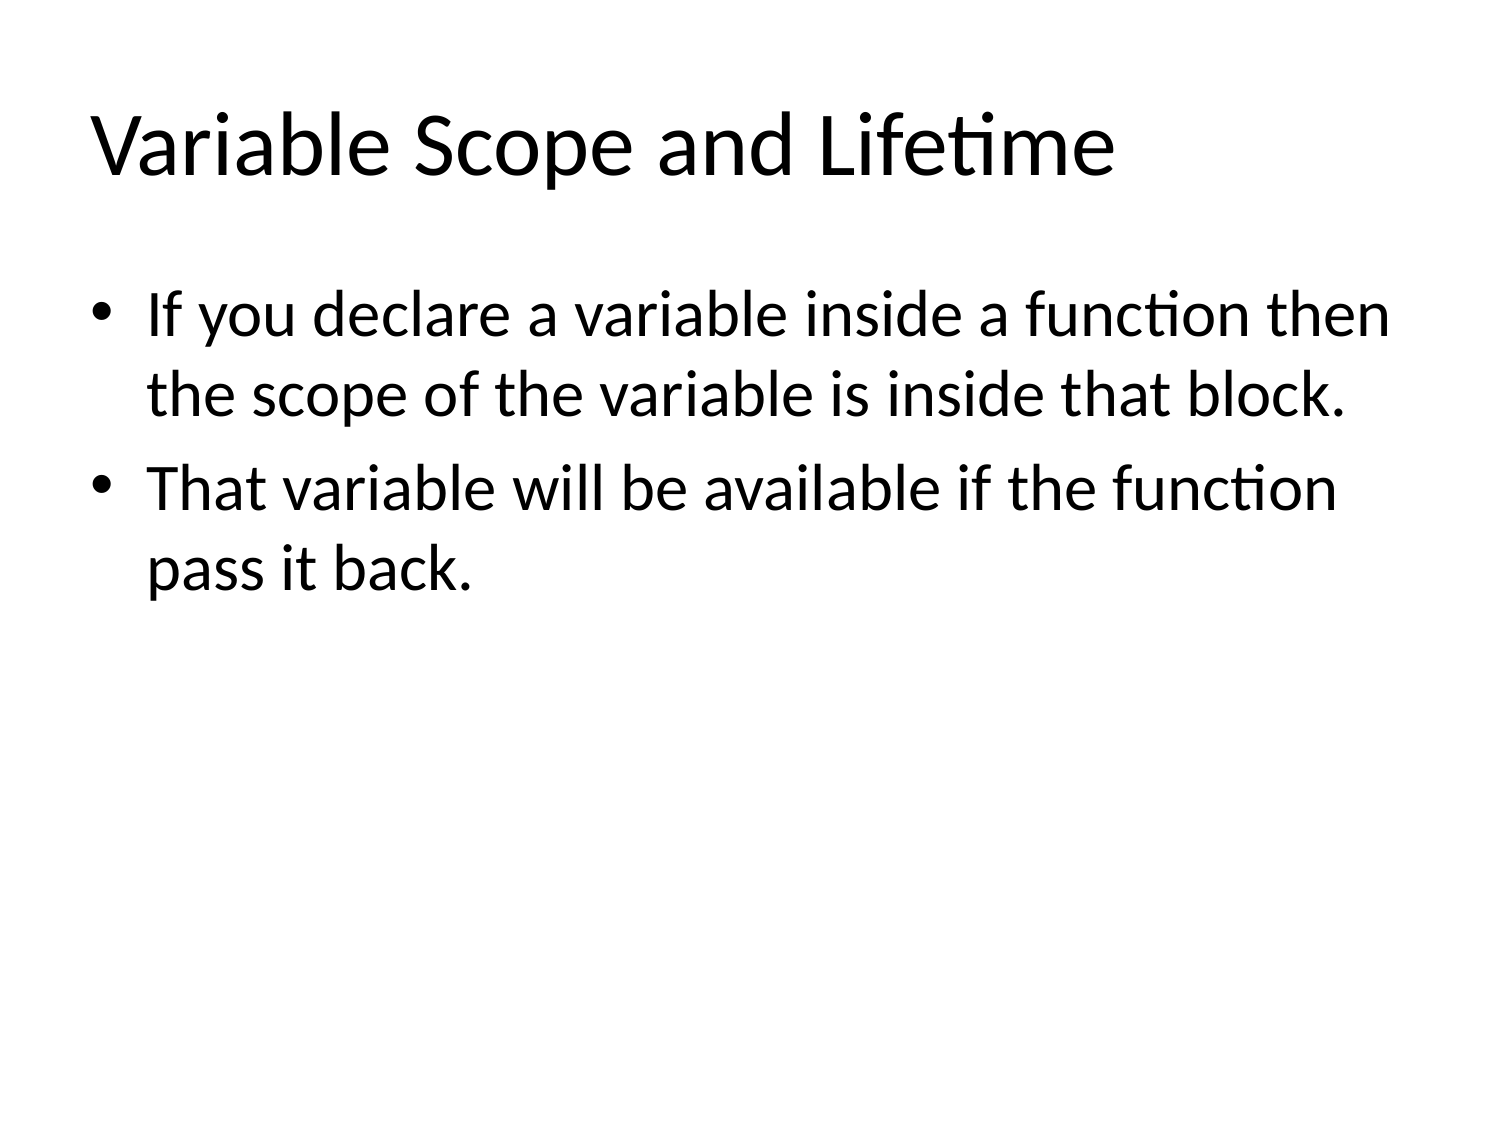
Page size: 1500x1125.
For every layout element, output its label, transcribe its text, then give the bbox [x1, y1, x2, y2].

list If you declare a variable inside a function then the scope of the variable is inside that block. That variable will be available if the function pass it back. [75, 262, 1425, 1005]
title Variable Scope and Lifetime [75, 45, 1425, 233]
